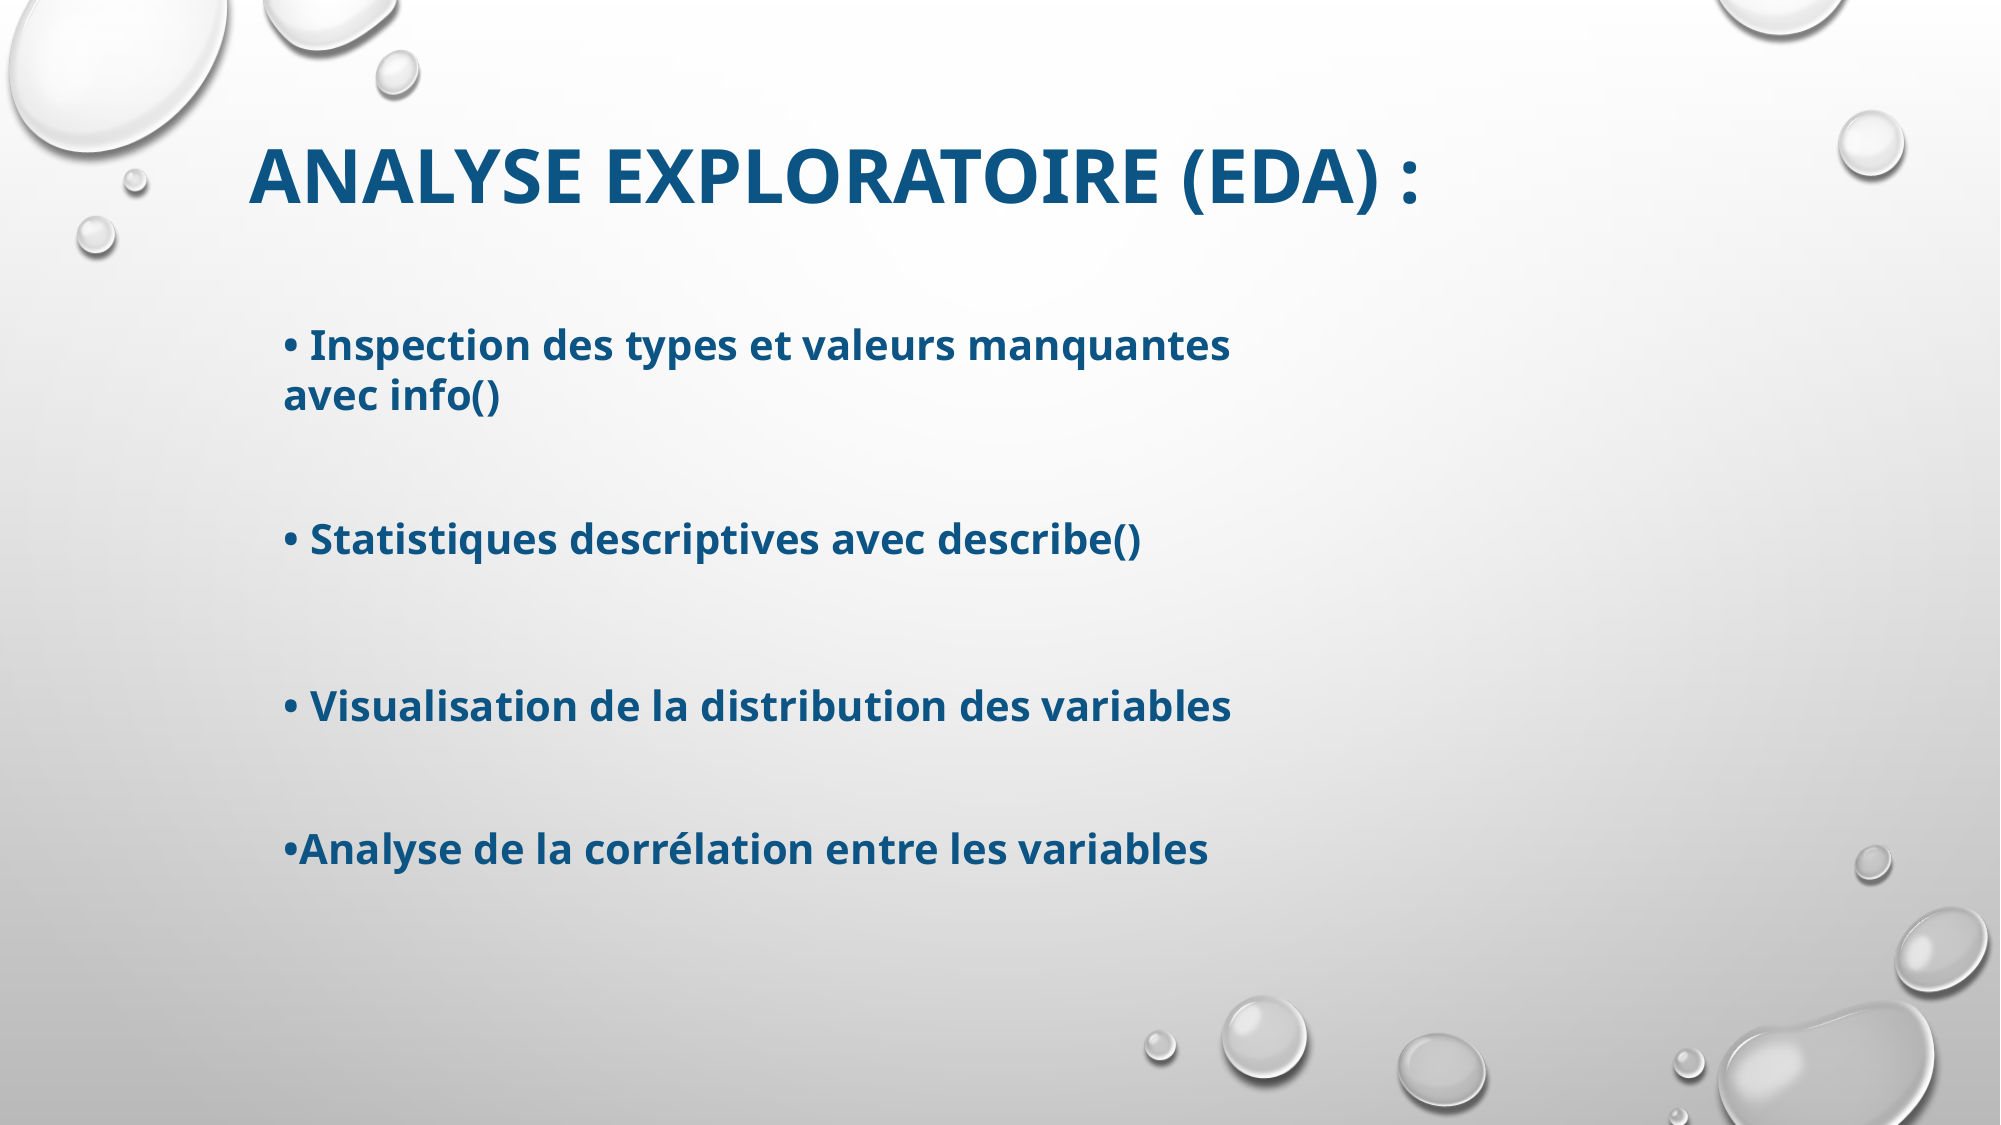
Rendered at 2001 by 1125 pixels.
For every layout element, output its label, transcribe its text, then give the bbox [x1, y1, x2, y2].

text_box • Inspection des types et valeurs manquantes avec info() [269, 310, 1280, 426]
text_box •Analyse de la corrélation entre les variables [269, 815, 1450, 881]
text_box • Visualisation de la distribution des variables [269, 671, 1253, 737]
picture [0, 0, 2000, 1125]
text_box • Statistiques descriptives avec describe() [269, 505, 1333, 570]
text_box Analyse exploratoire (EDA) : [160, 131, 1511, 261]
